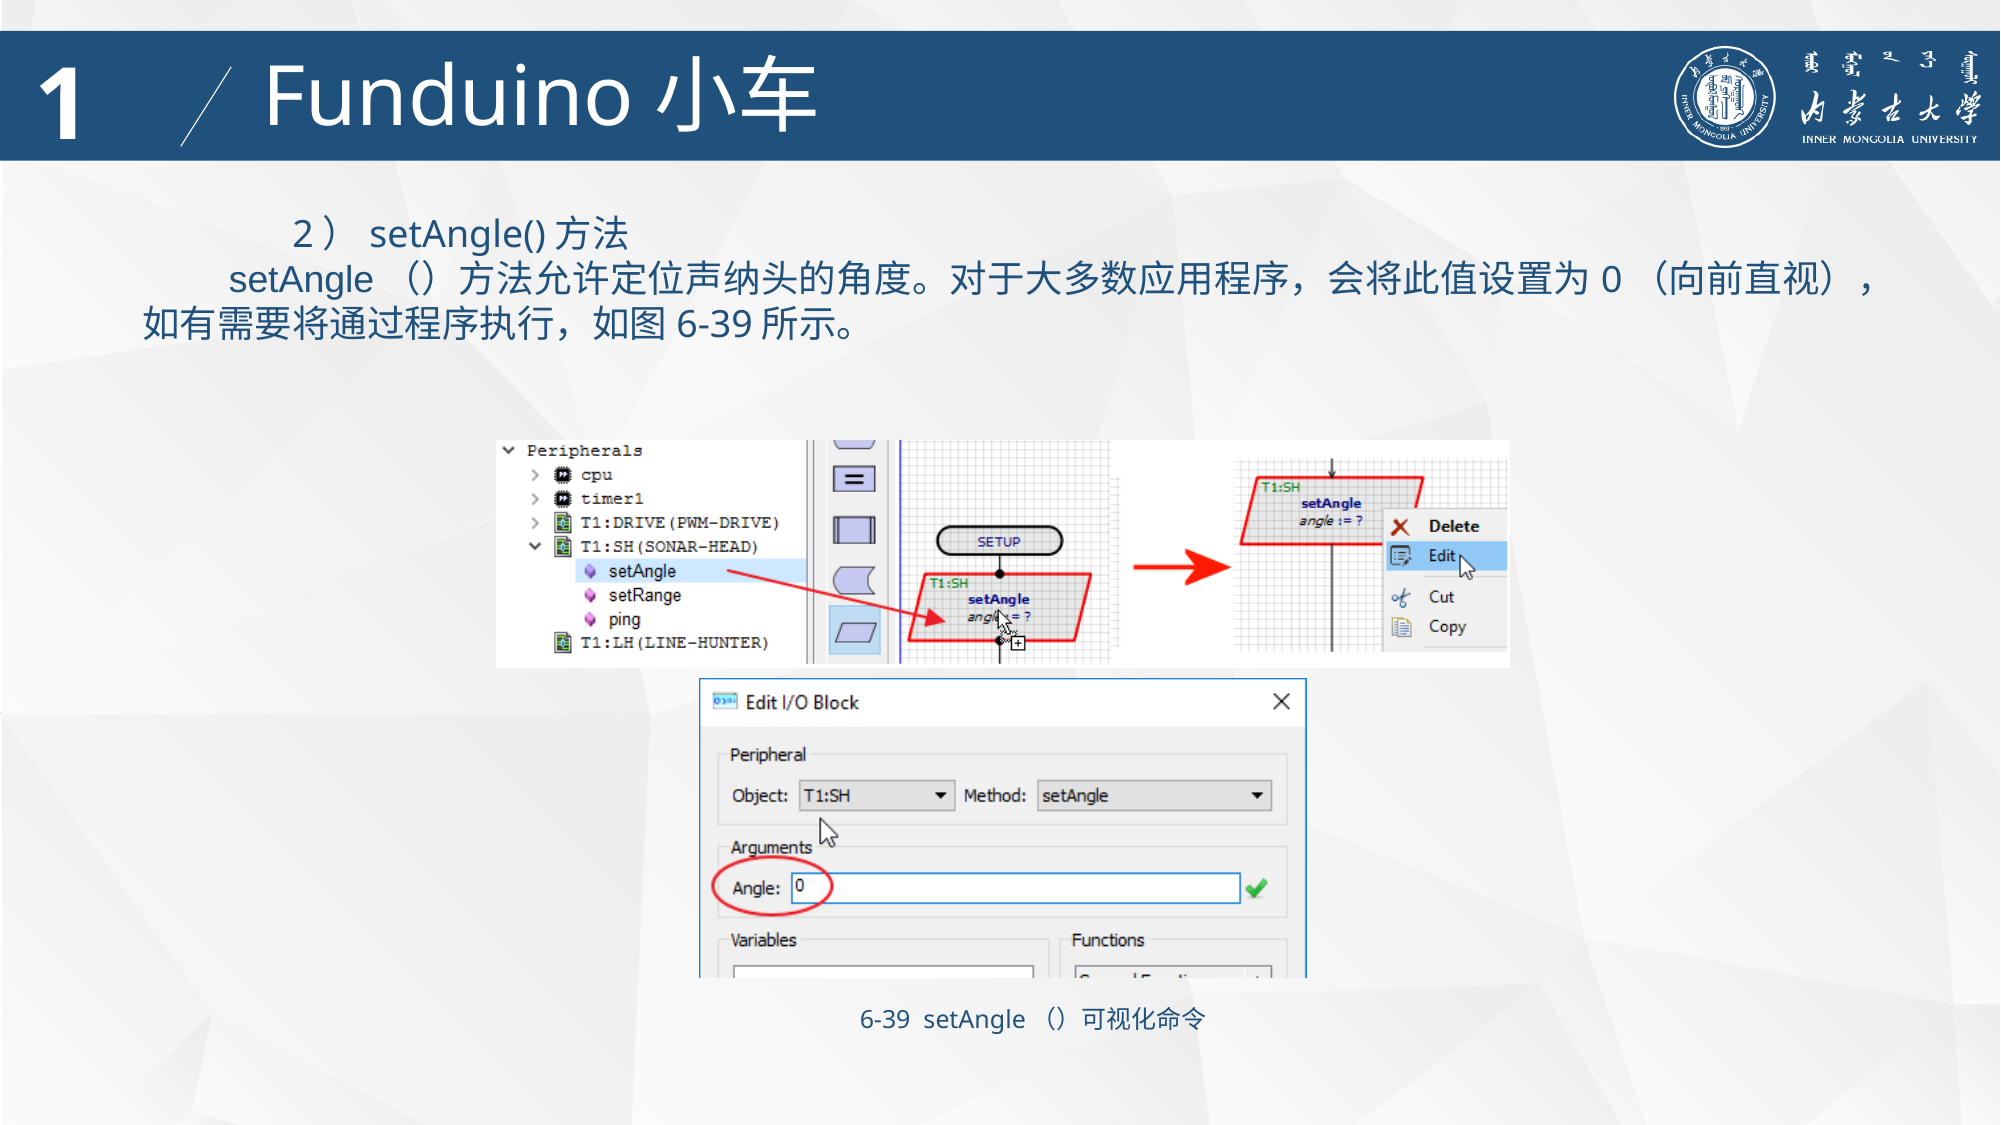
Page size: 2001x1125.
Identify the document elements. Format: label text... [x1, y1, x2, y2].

list 1 [19, 45, 200, 212]
text_box 2）setAngle()方法 setAngle（）方法允许定位声纳头的角度。对于大多数应用程序，会将此值设置为0（向前直视），如有需要将通过程序执行，如图6-39所示。 [127, 202, 1873, 353]
list Funduino小车 [247, 45, 1036, 134]
picture [1673, 46, 1986, 150]
text_box 6-39 setAngle（）可视化命令 [844, 999, 1226, 1080]
picture [0, 0, 2001, 1125]
